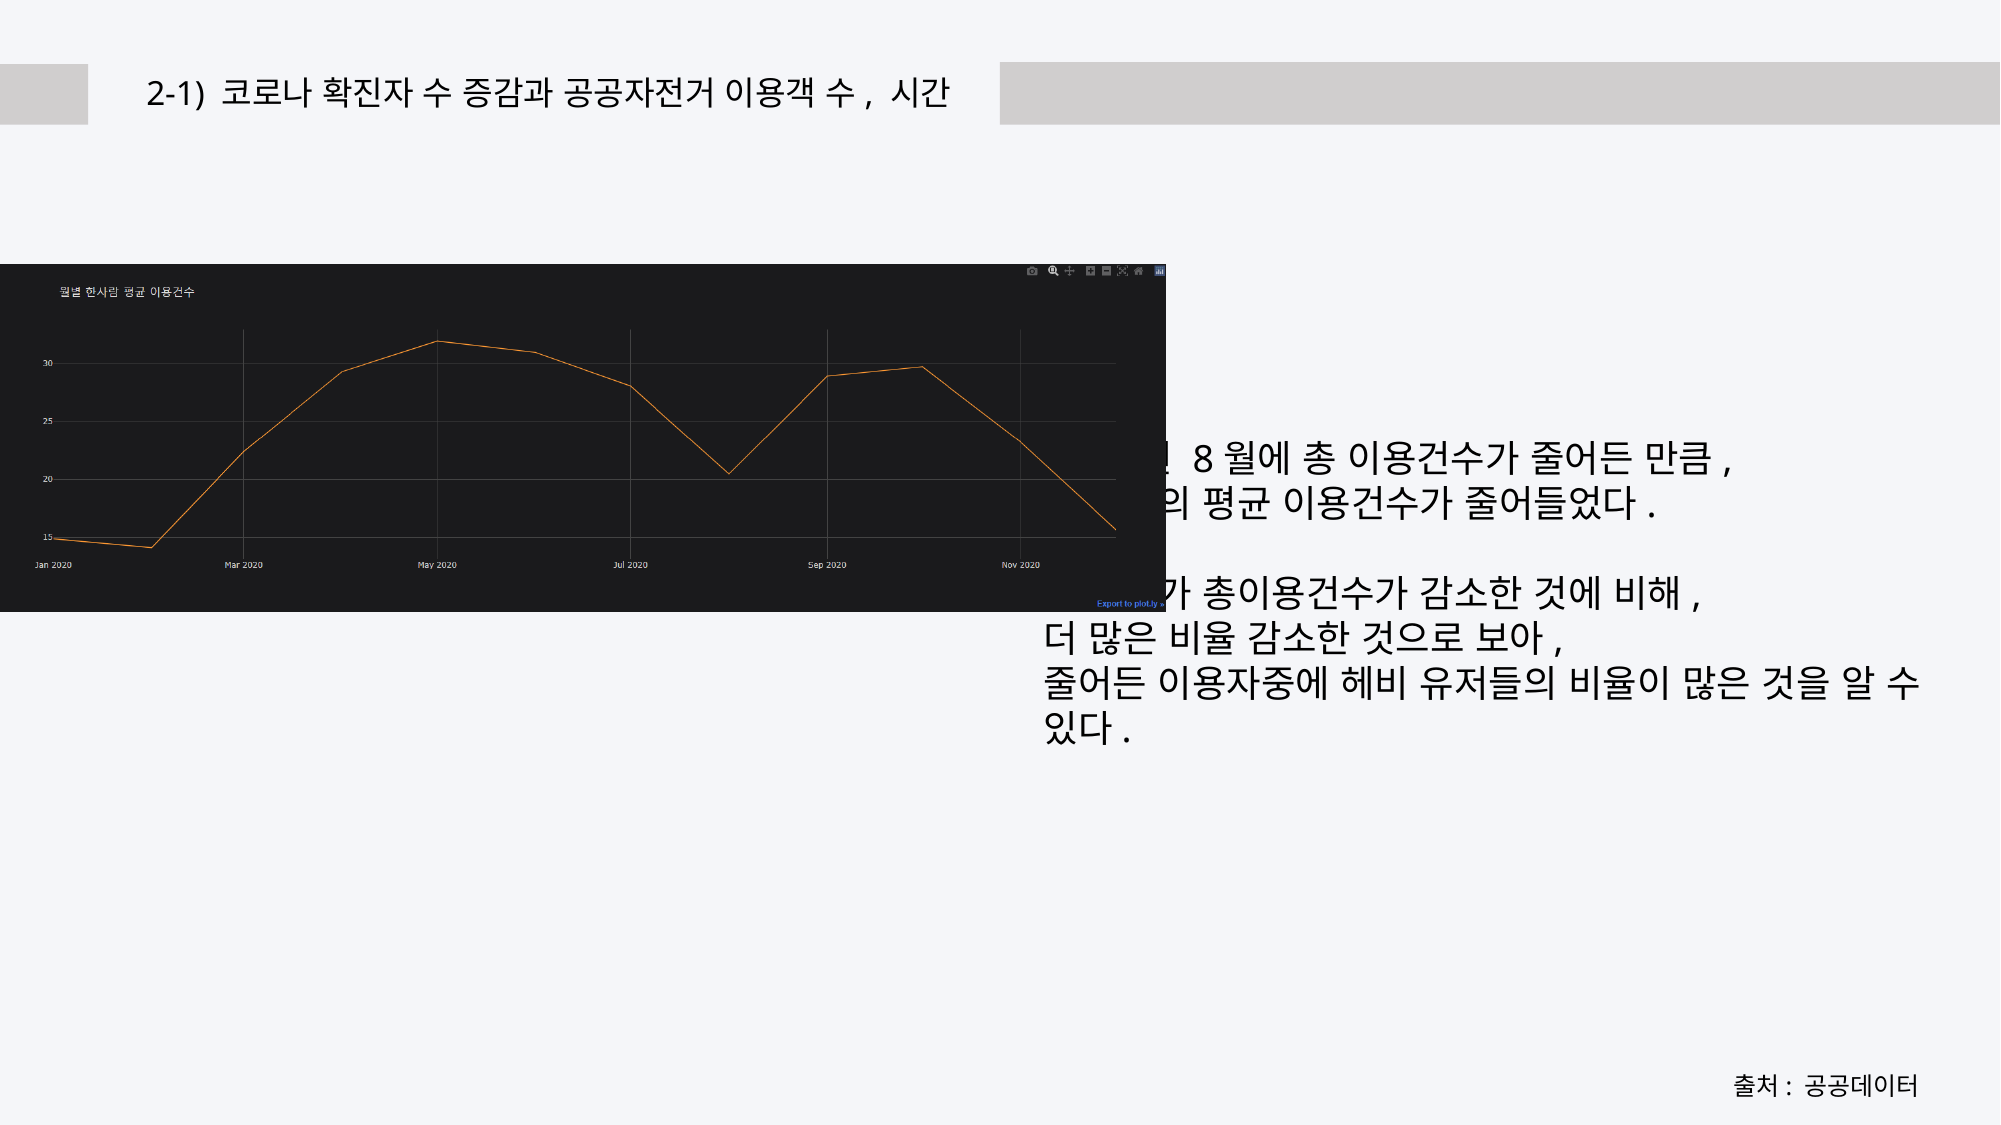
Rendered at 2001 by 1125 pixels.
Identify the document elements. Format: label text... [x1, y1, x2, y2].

picture [0, 264, 1166, 612]
text_box 2020년 8월에 총 이용건수가 줄어든 만큼, 한 사람의 평균 이용건수가 줄어들었다. 더 나아가 총이용건수가 감소한 것에 비해, 더 많은 비율 감소한 것으로 보아, 줄어든 이용자중에 헤비 유저들의 비율이 많은 것을 알 수 있다. [1028, 427, 1972, 757]
text_box [999, 61, 2000, 126]
text_box 2-1) 코로나 확진자 수 증감과 공공자전거 이용객 수, 시간 [122, 64, 967, 120]
text_box [0, 63, 89, 126]
text_box 출처: 공공데이터 [1718, 1062, 1943, 1108]
